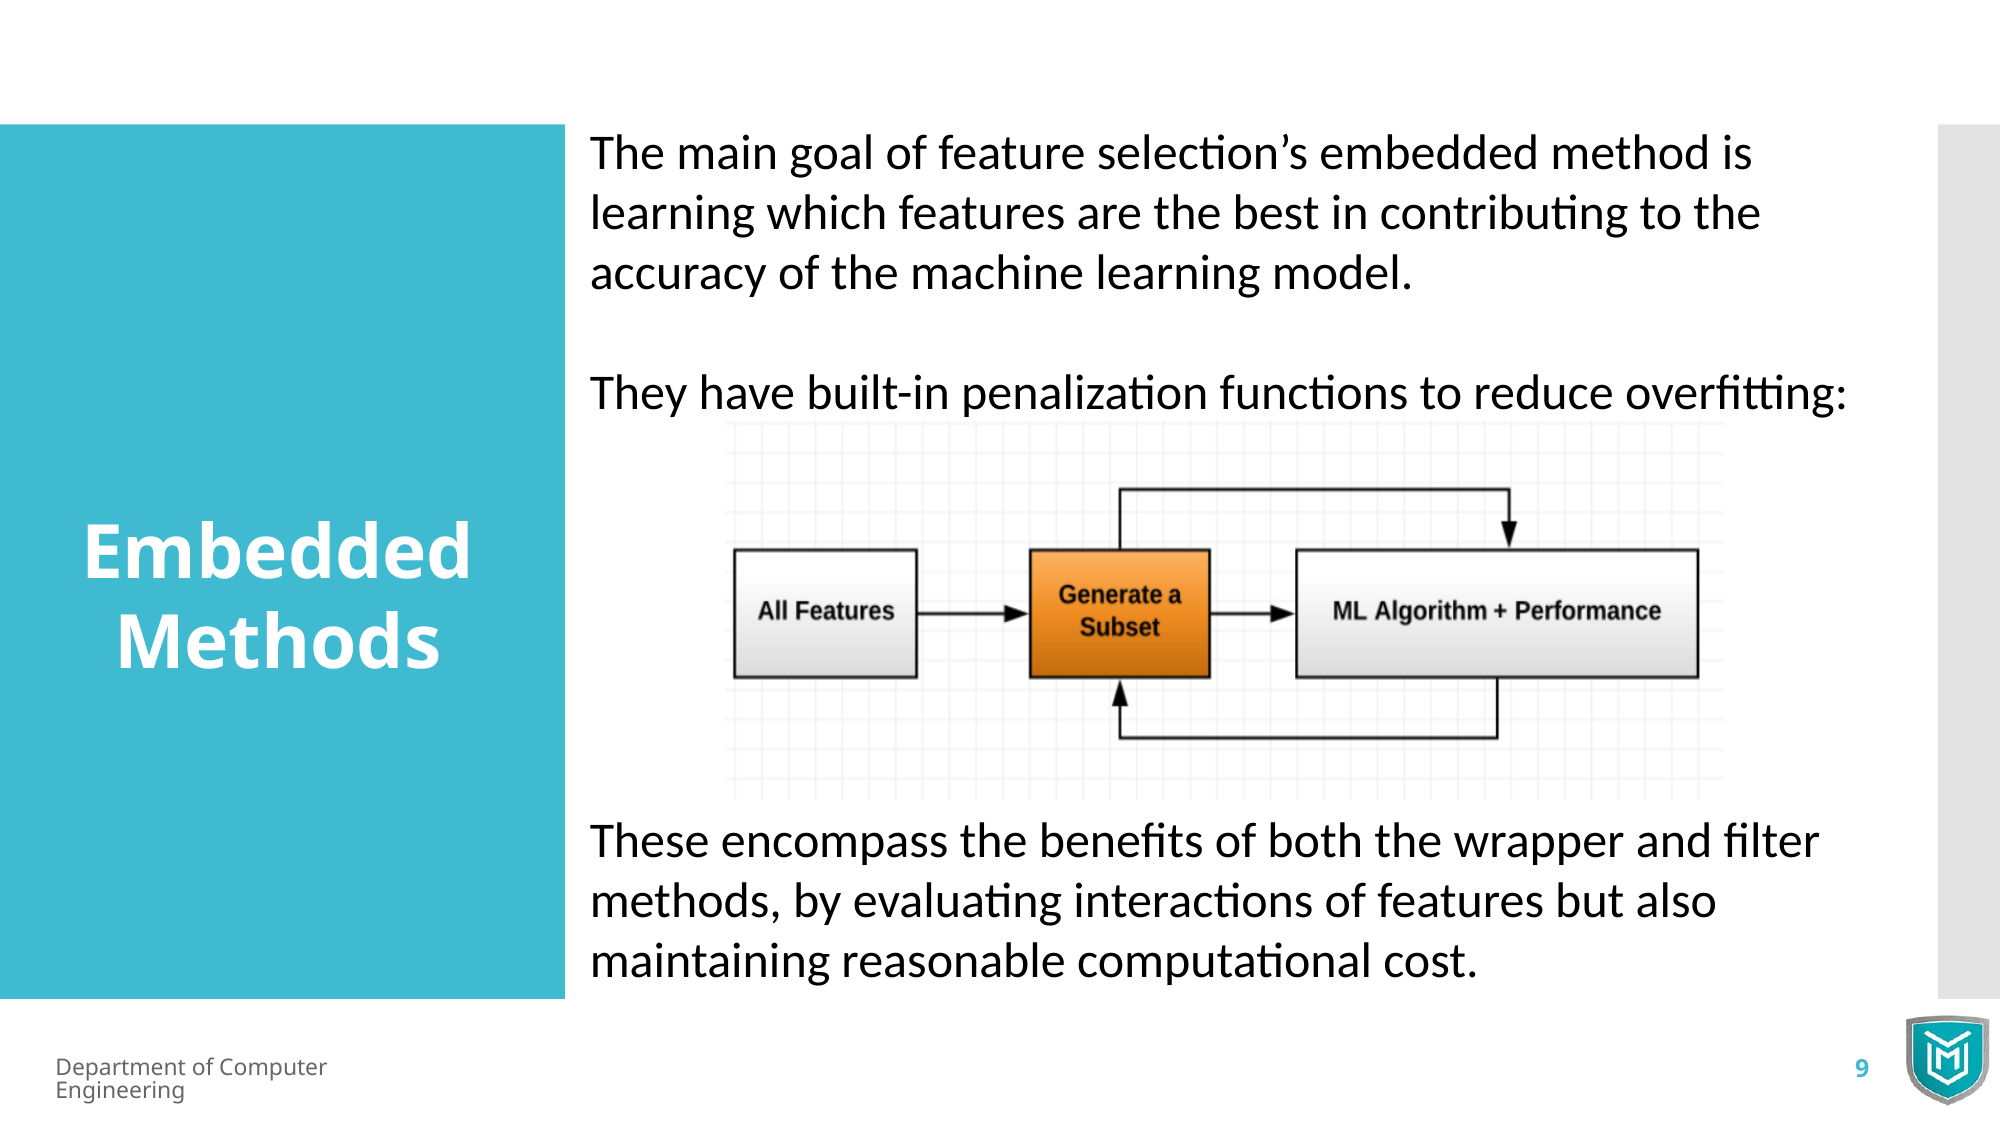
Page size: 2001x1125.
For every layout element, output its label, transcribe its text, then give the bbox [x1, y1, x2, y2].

slide_number 9 [1848, 1061, 1888, 1125]
picture [724, 421, 1725, 801]
text_box Embedded Methods [53, 501, 500, 684]
footer Department of Computer Engineering [53, 1056, 428, 1125]
text_box These encompass the benefits of both the wrapper and filter methods, by evaluating interactions of features but also maintaining reasonable computational cost. [574, 799, 1938, 995]
picture [1896, 995, 2000, 1125]
text_box The main goal of feature selection’s embedded method is learning which features are the best in contributing to the accuracy of the machine learning model. They have built-in penalization functions to reduce overfitting: [574, 112, 1938, 428]
